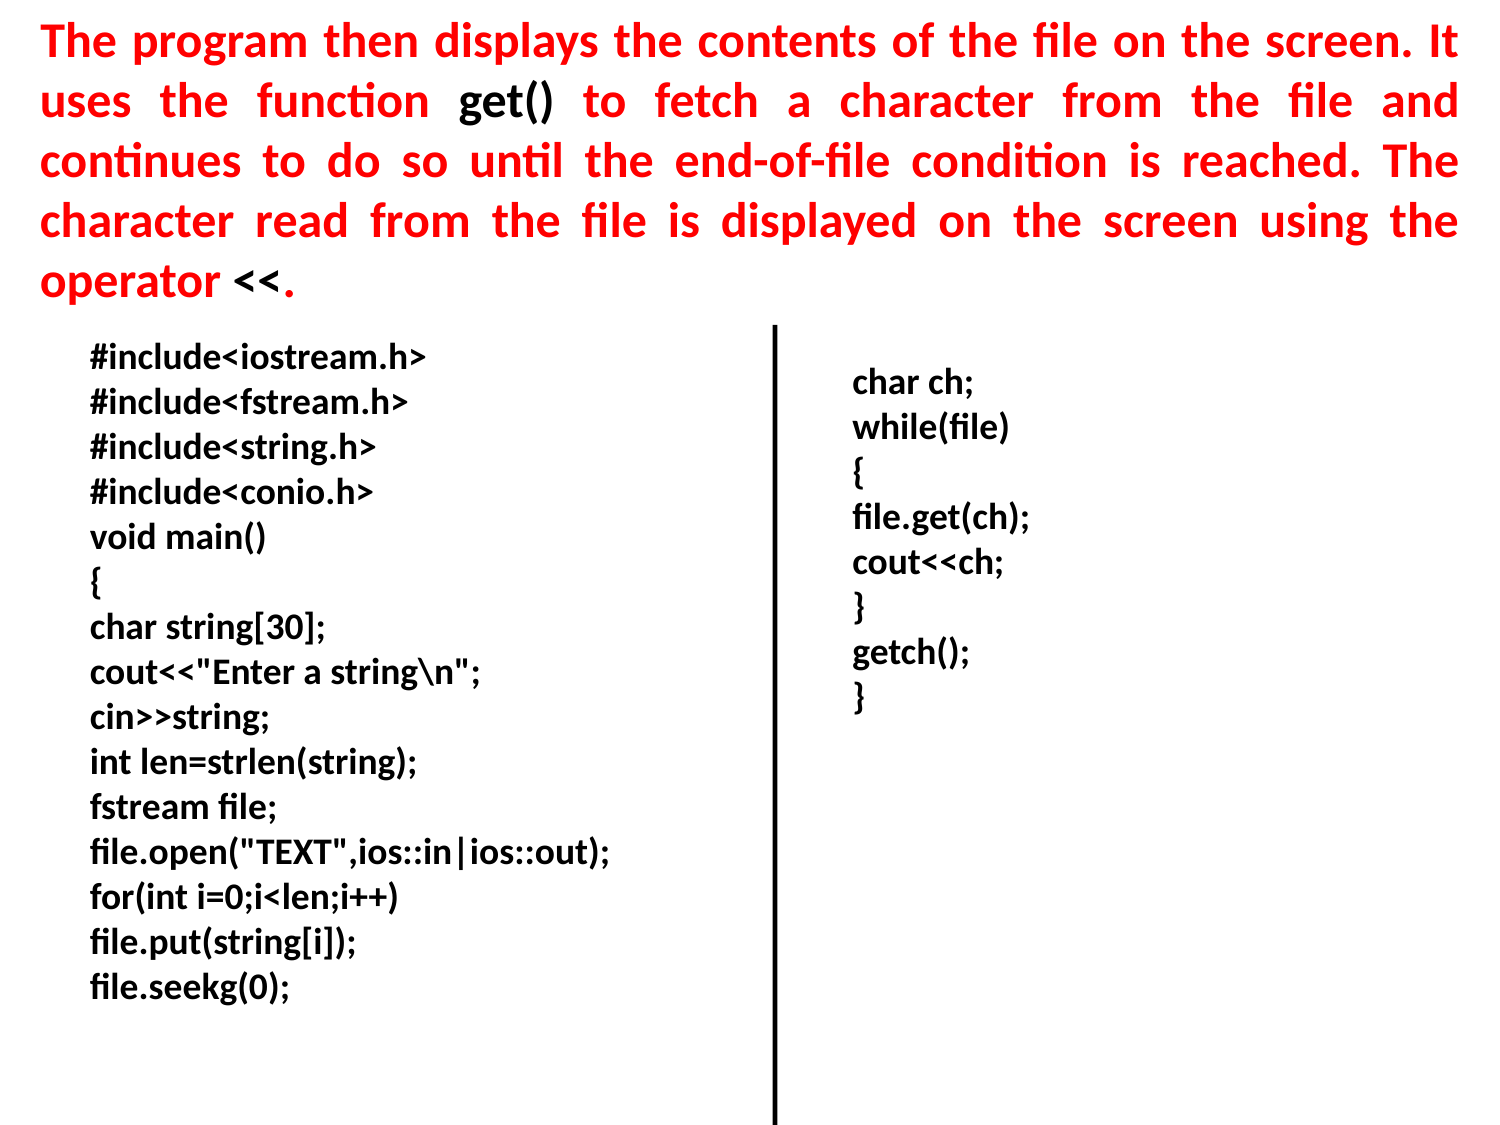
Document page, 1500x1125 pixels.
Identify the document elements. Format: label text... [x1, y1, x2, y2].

text_box char ch; while(file) { file.get(ch); cout<<ch; } getch(); } [837, 349, 1313, 725]
text_box #include<iostream.h> #include<fstream.h> #include<string.h> #include<conio.h> void main() { char string[30]; cout<<"Enter a string\n"; cin>>string; int len=strlen(string); fstream file; file.open("TEXT",ios::in|ios::out); for(int i=0;i<len;i++) file.put(string[i]); file.seekg(0); [74, 324, 825, 1015]
text_box The program then displays the contents of the file on the screen. It uses the function get() to fetch a character from the file and continues to do so until the end-of-file condition is reached. The character read from the file is displayed on the screen using the operator <<. [24, 0, 1475, 315]
